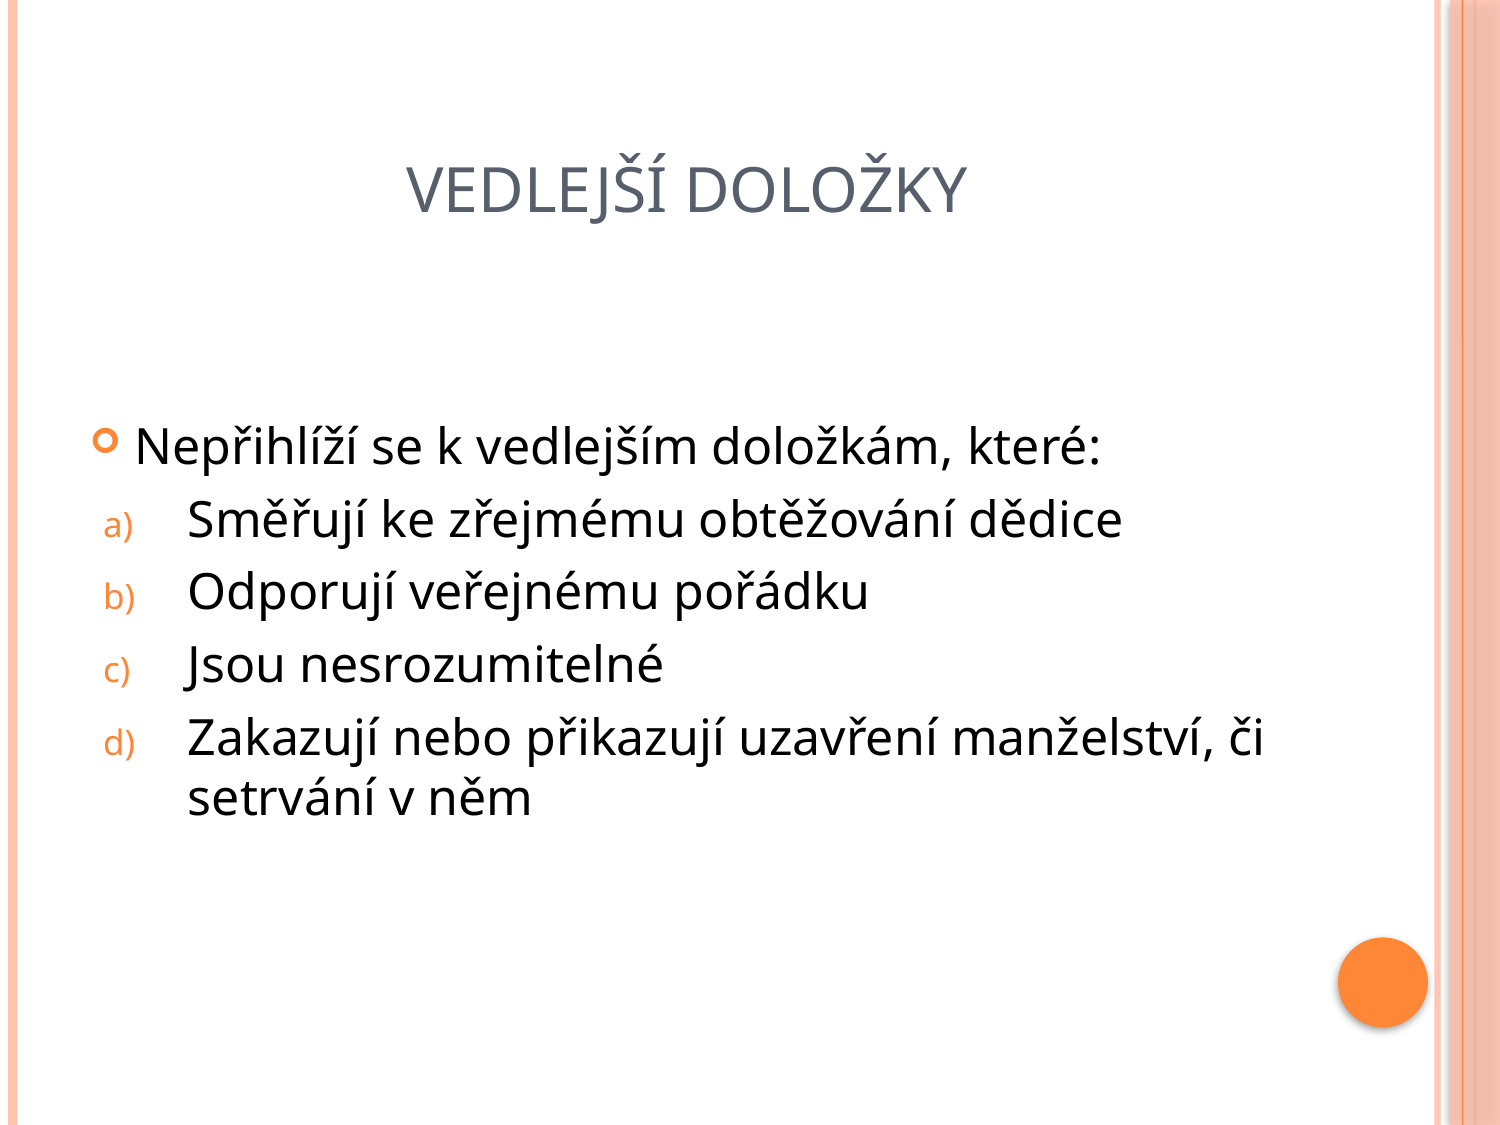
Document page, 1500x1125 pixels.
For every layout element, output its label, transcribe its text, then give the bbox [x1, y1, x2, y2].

list Nepřihlíží se k vedlejším doložkám, které: Směřují ke zřejmému obtěžování dědice Odporují veřejnému pořádku Jsou nesrozumitelné Zakazují nebo přikazují uzavření manželství, či setrvání v něm [75, 262, 1300, 1062]
title Vedlejší doložky [75, 45, 1300, 233]
